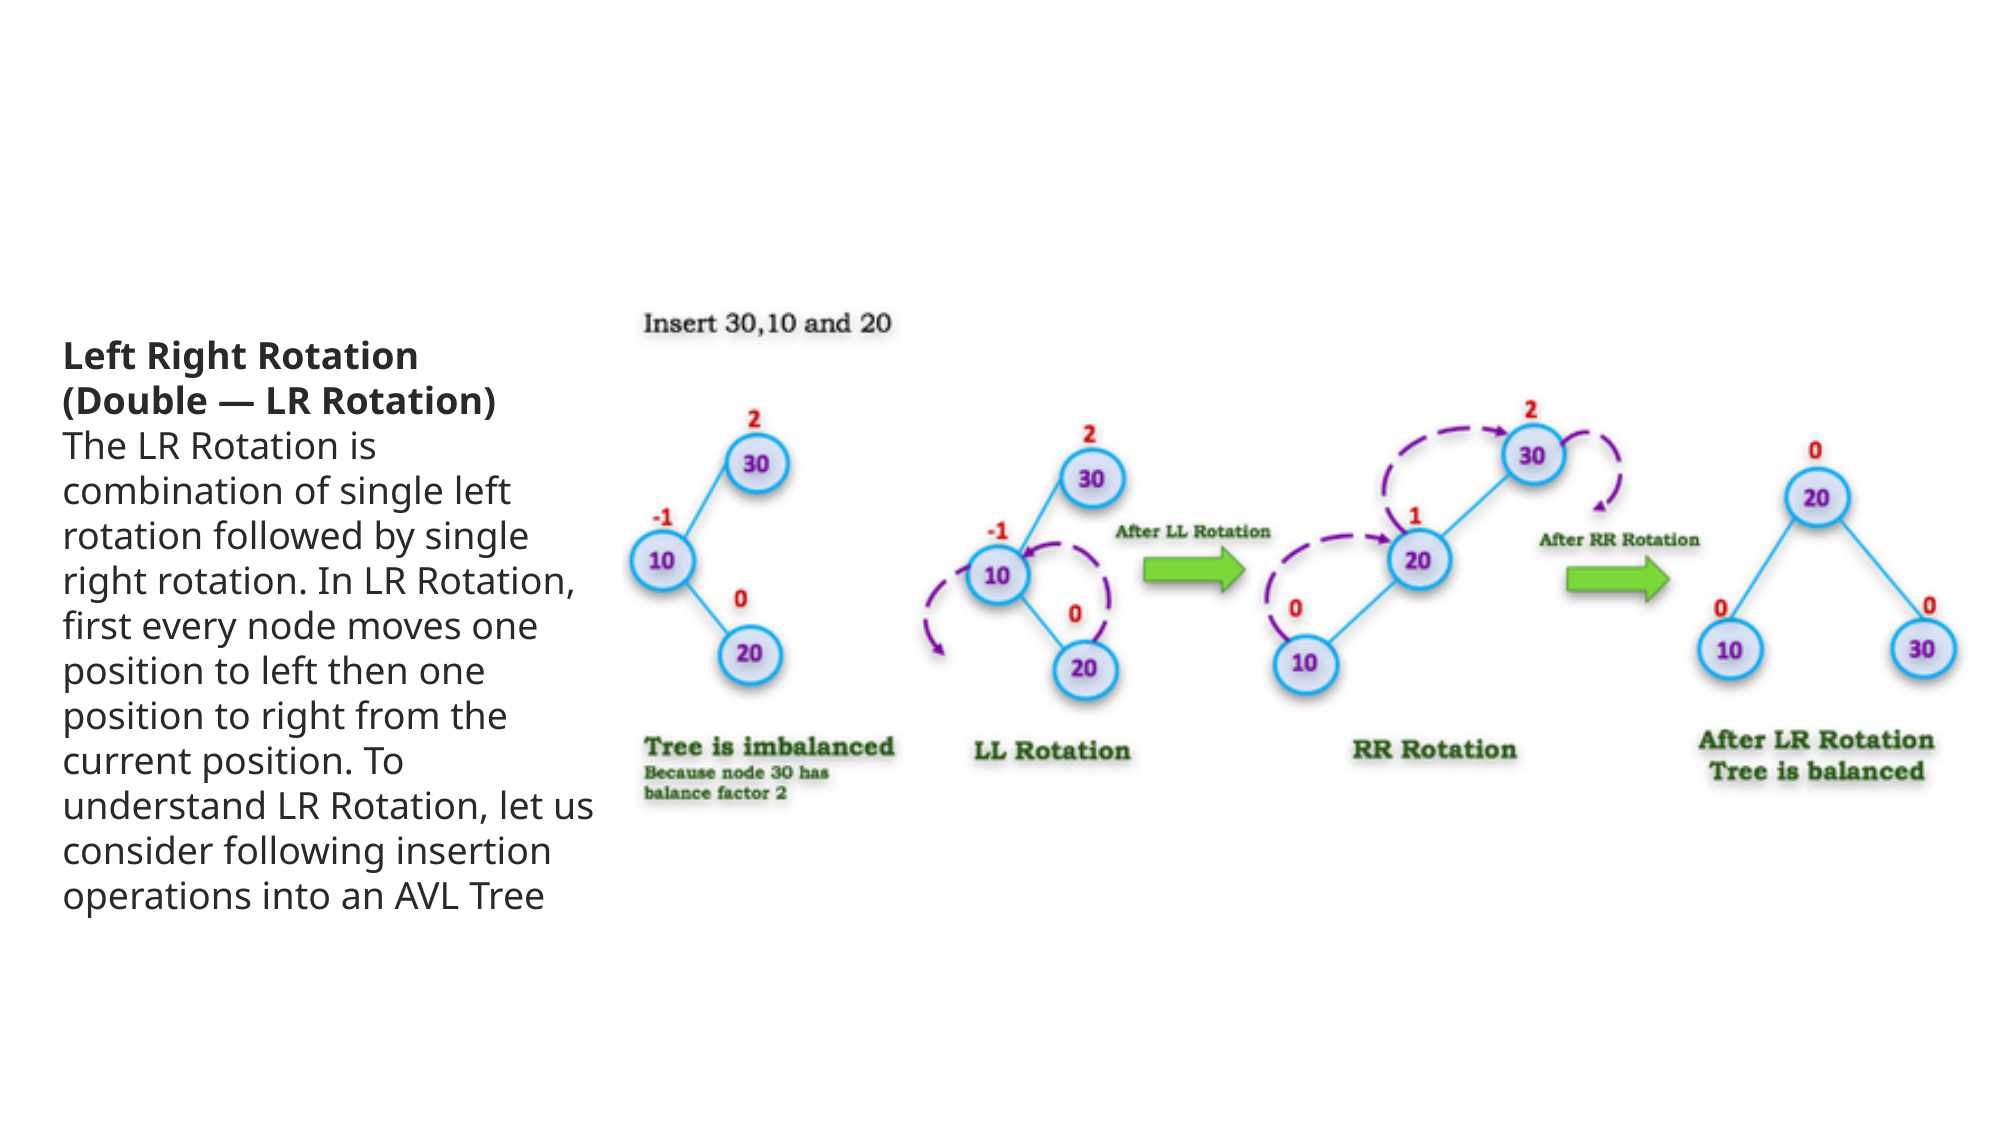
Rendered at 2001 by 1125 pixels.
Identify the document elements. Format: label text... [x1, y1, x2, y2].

text_box Left Right Rotation (Double — LR Rotation) The LR Rotation is combination of single left rotation followed by single right rotation. In LR Rotation, first every node moves one position to left then one position to right from the current position. To understand LR Rotation, let us consider following insertion operations into an AVL Tree [47, 325, 623, 925]
picture [622, 304, 1970, 820]
